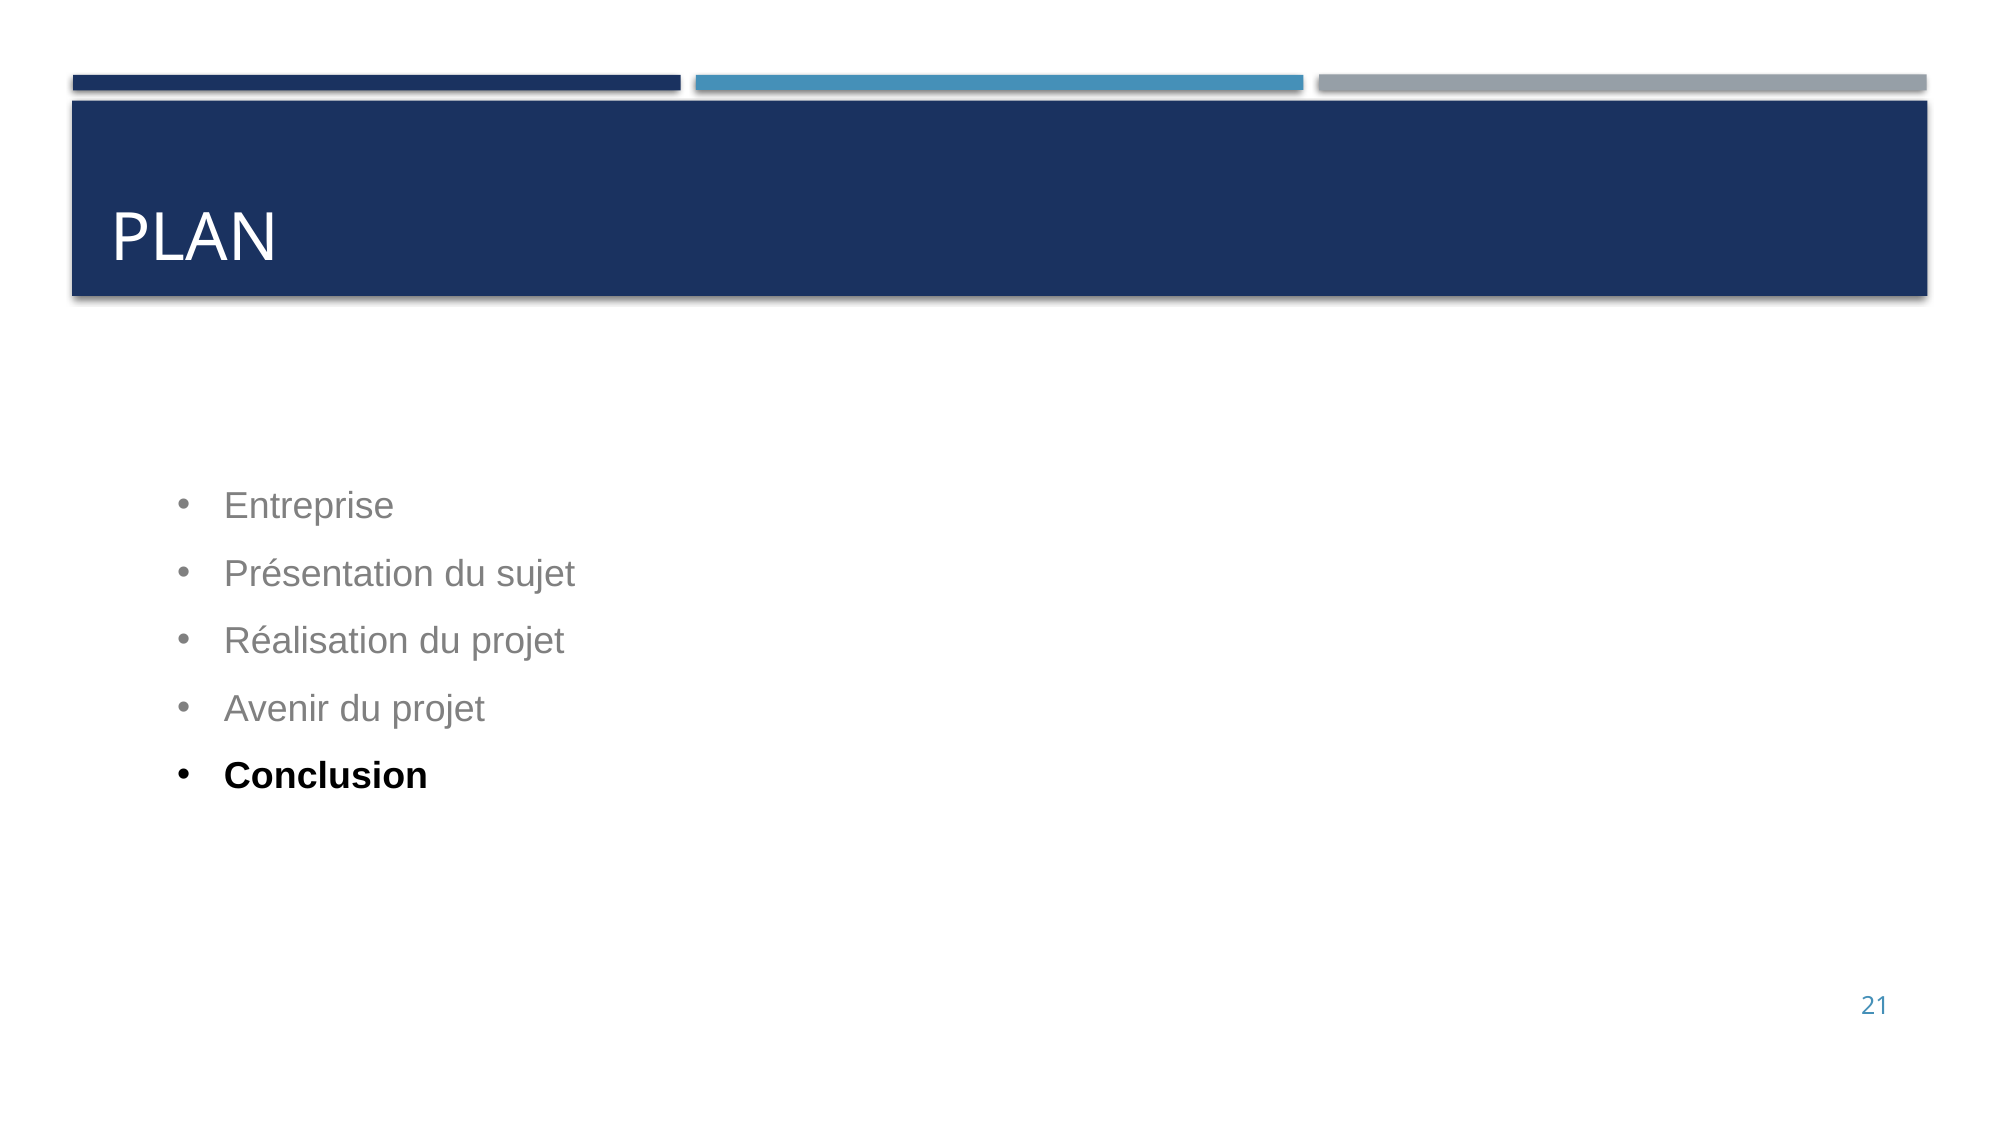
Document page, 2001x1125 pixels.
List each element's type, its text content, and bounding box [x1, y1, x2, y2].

slide_number 21 [1732, 977, 1905, 1037]
title PLAN [95, 115, 1905, 282]
text_box Entreprise Présentation du sujet Réalisation du projet Avenir du projet Conclusion [162, 451, 790, 804]
